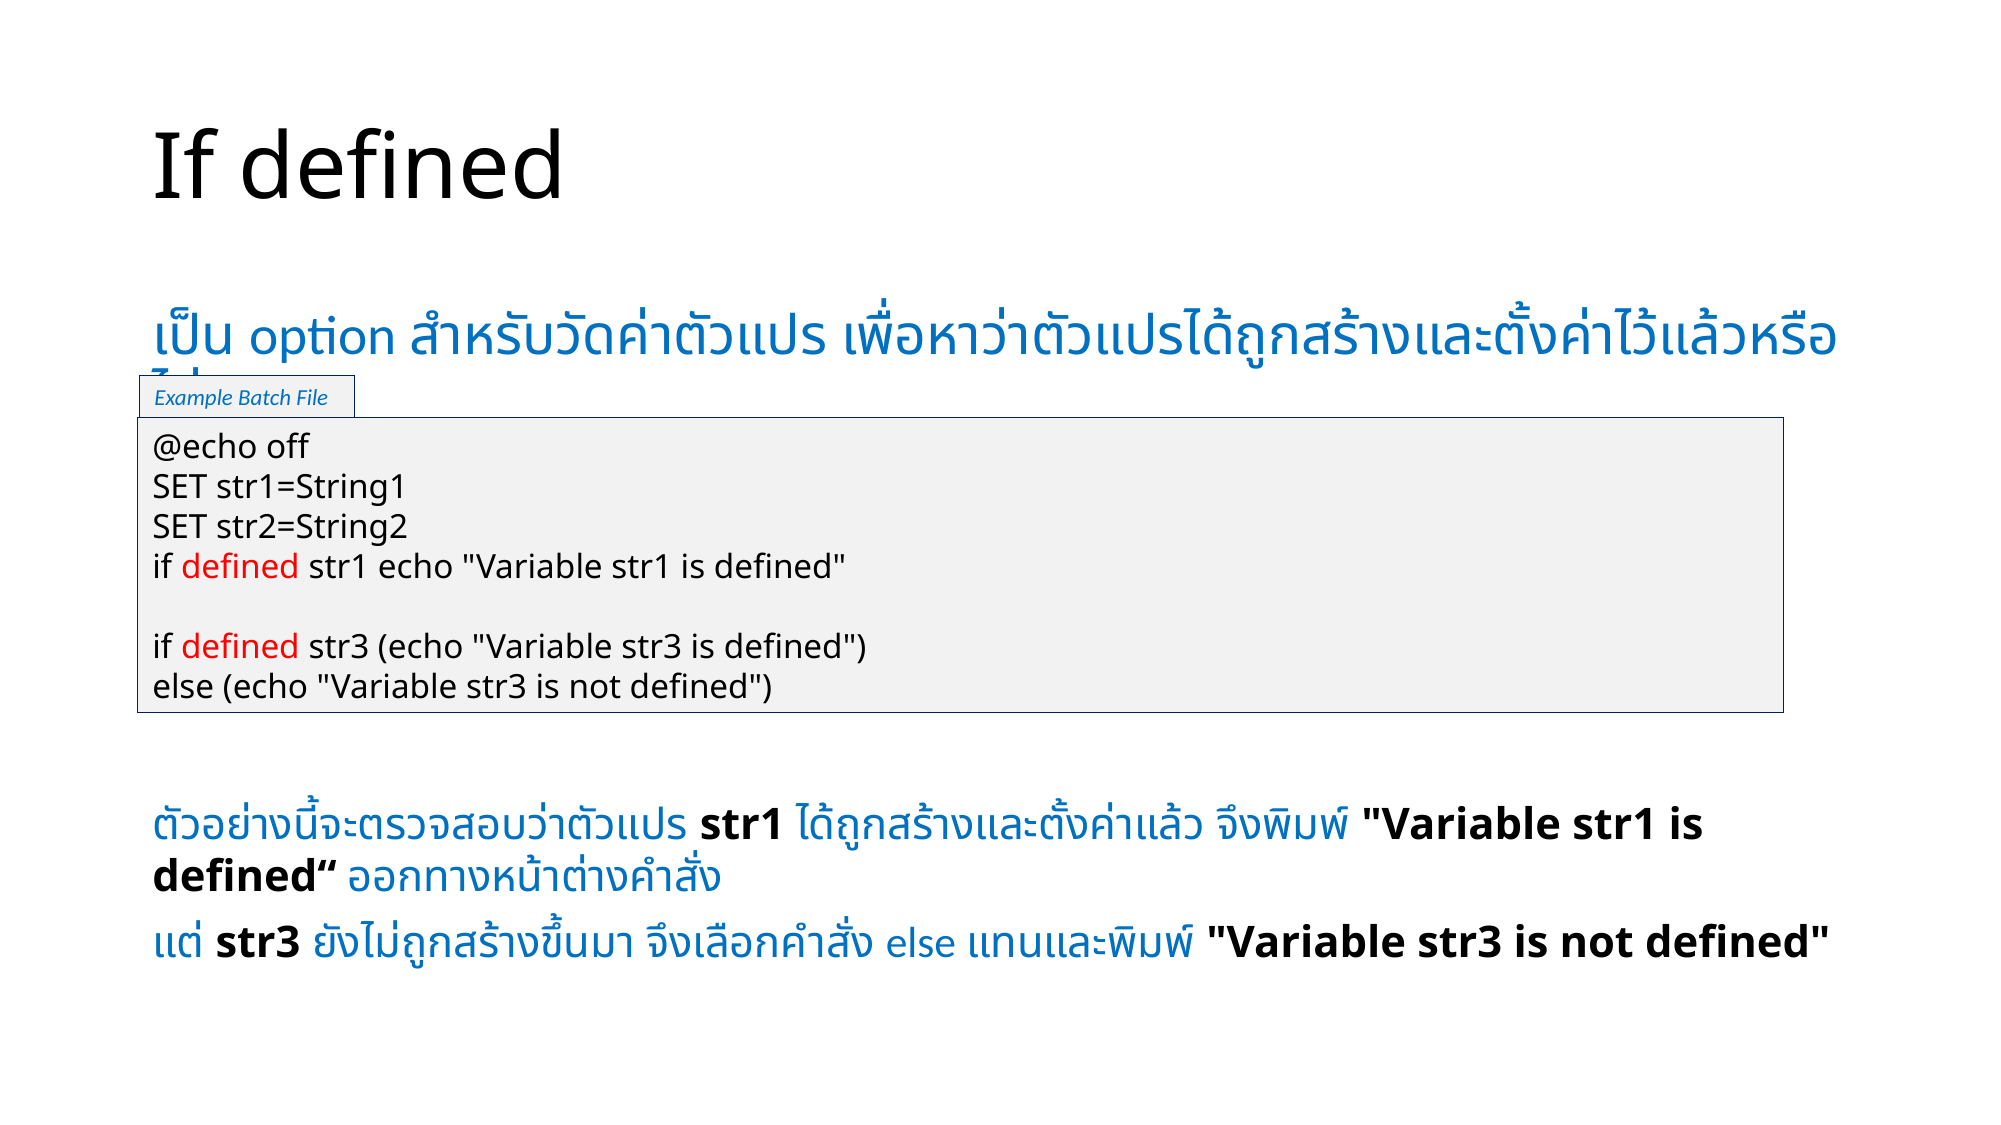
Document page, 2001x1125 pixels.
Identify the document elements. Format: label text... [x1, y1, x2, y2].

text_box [137, 375, 1784, 716]
title If defined [137, 59, 1863, 278]
list เป็น option สำหรับวัดค่าตัวแปร เพื่อหาว่าตัวแปรได้ถูกสร้างและตั้งค่าไว้แล้วหรือไม่ ตัวอย่างนี้จะตรวจสอบว่าตัวแปร str1 ได้ถูกสร้างและตั้งค่าแล้ว จึงพิมพ์ "Variable str1 is defined“ ออกทางหน้าต่างคำสั่ง แต่ str3 ยังไม่ถูกสร้างขึ้นมา จึงเลือกคำสั่ง else แทนและพิมพ์ "Variable str3 is not defined" [137, 299, 1863, 1014]
